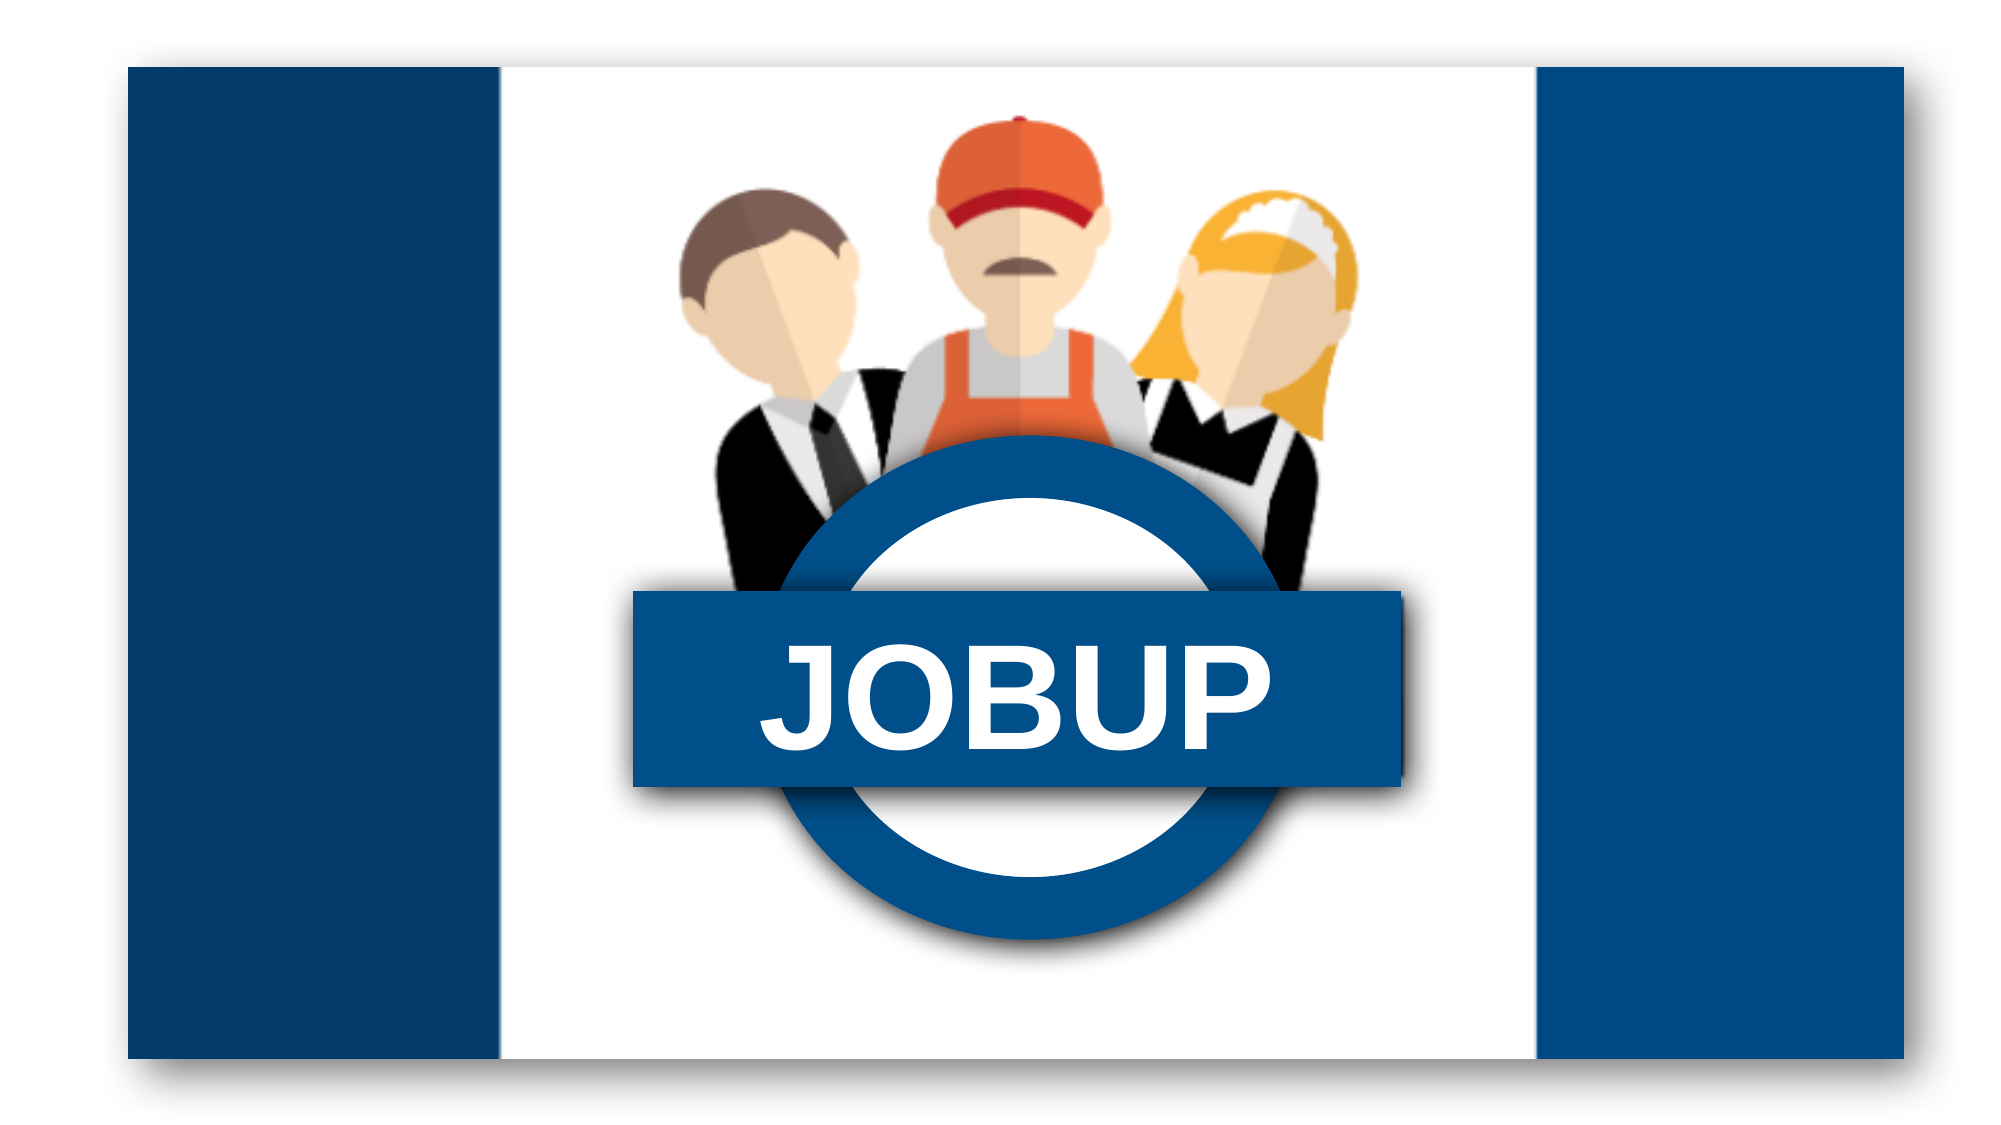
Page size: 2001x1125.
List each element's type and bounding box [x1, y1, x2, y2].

picture [128, 67, 1904, 1059]
